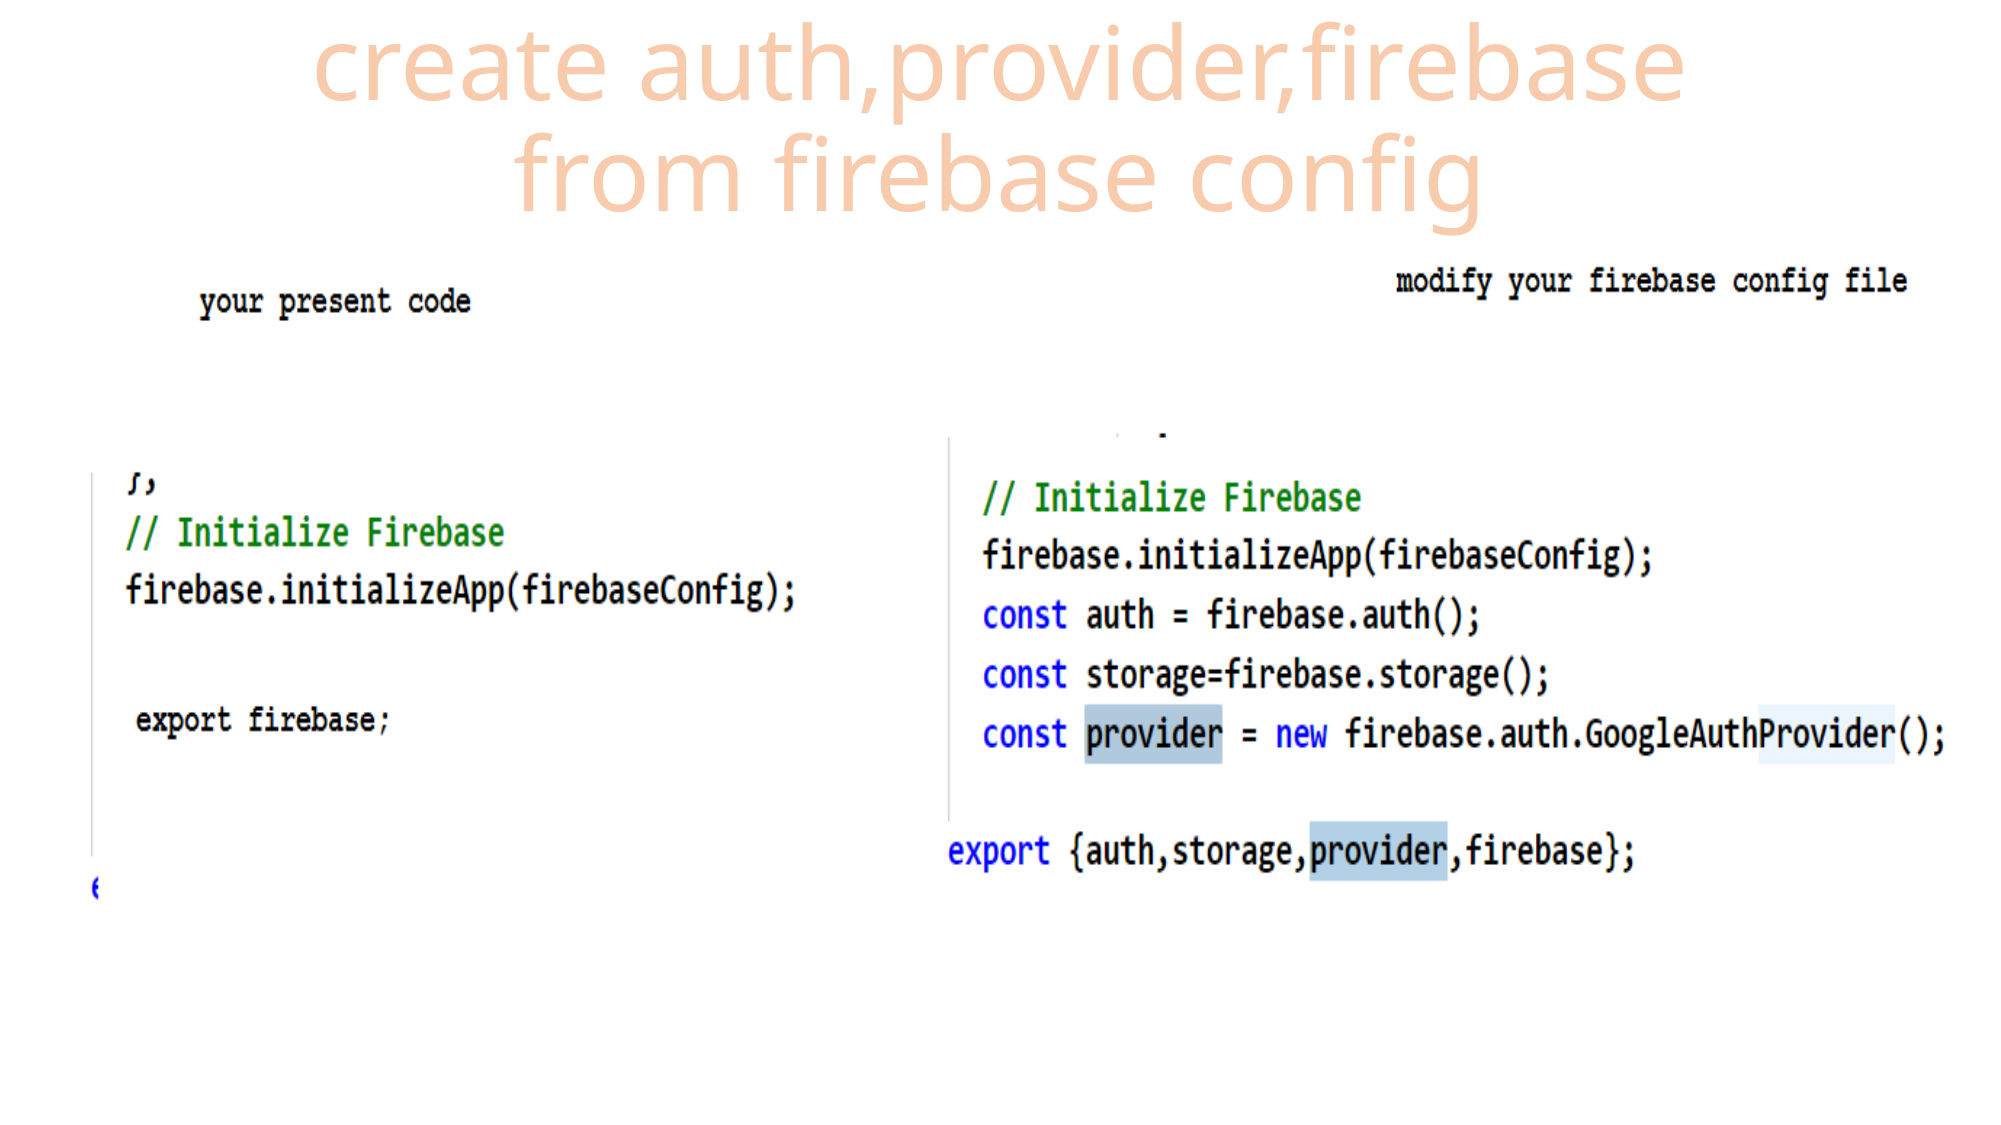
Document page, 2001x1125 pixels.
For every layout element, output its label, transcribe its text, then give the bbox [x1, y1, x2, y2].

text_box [81, 240, 1978, 1022]
title create auth,provider,firebase from firebase config [249, 0, 1750, 240]
